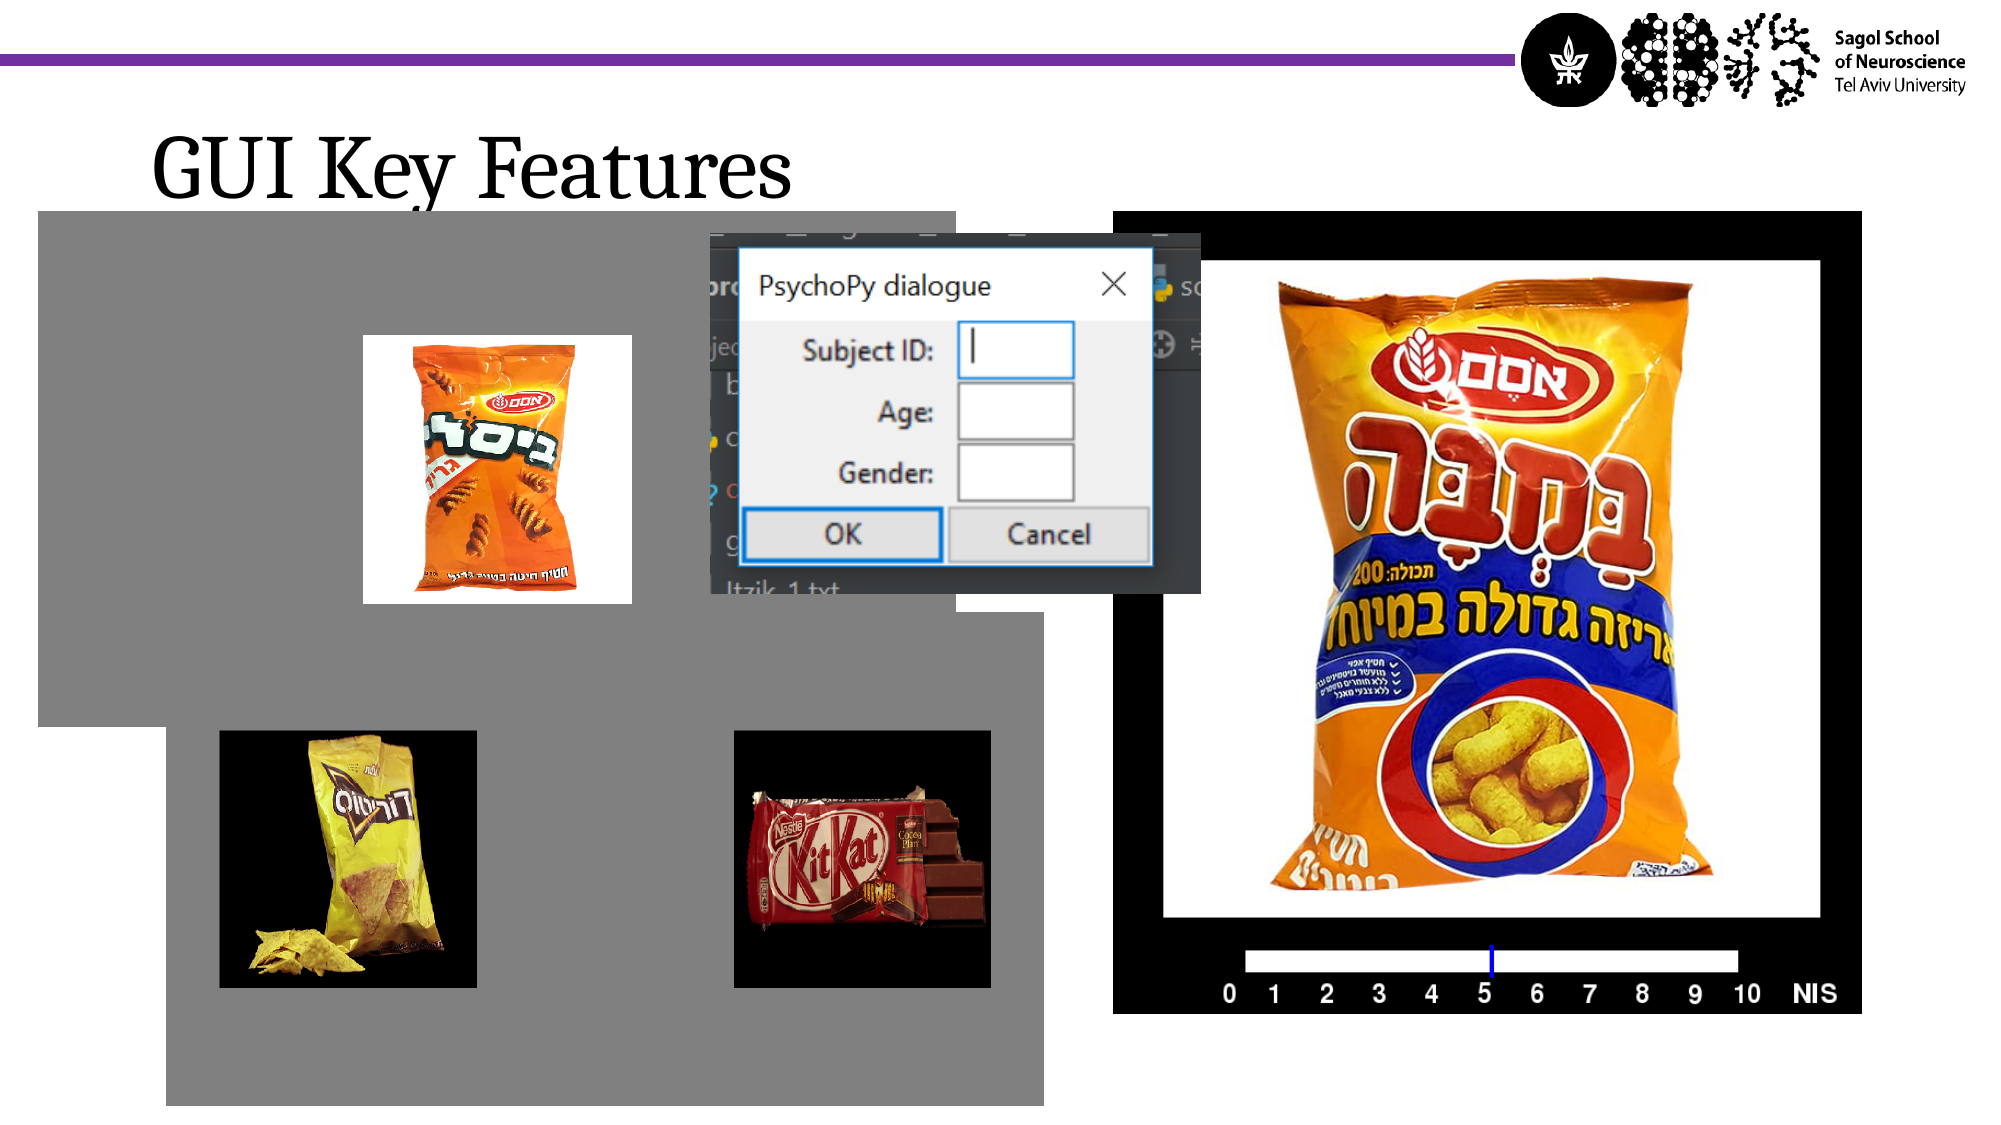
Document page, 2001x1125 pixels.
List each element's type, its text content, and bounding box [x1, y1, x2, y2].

picture [38, 211, 1862, 1106]
picture [1514, 13, 1986, 107]
title GUI Key Features [137, 59, 1863, 278]
